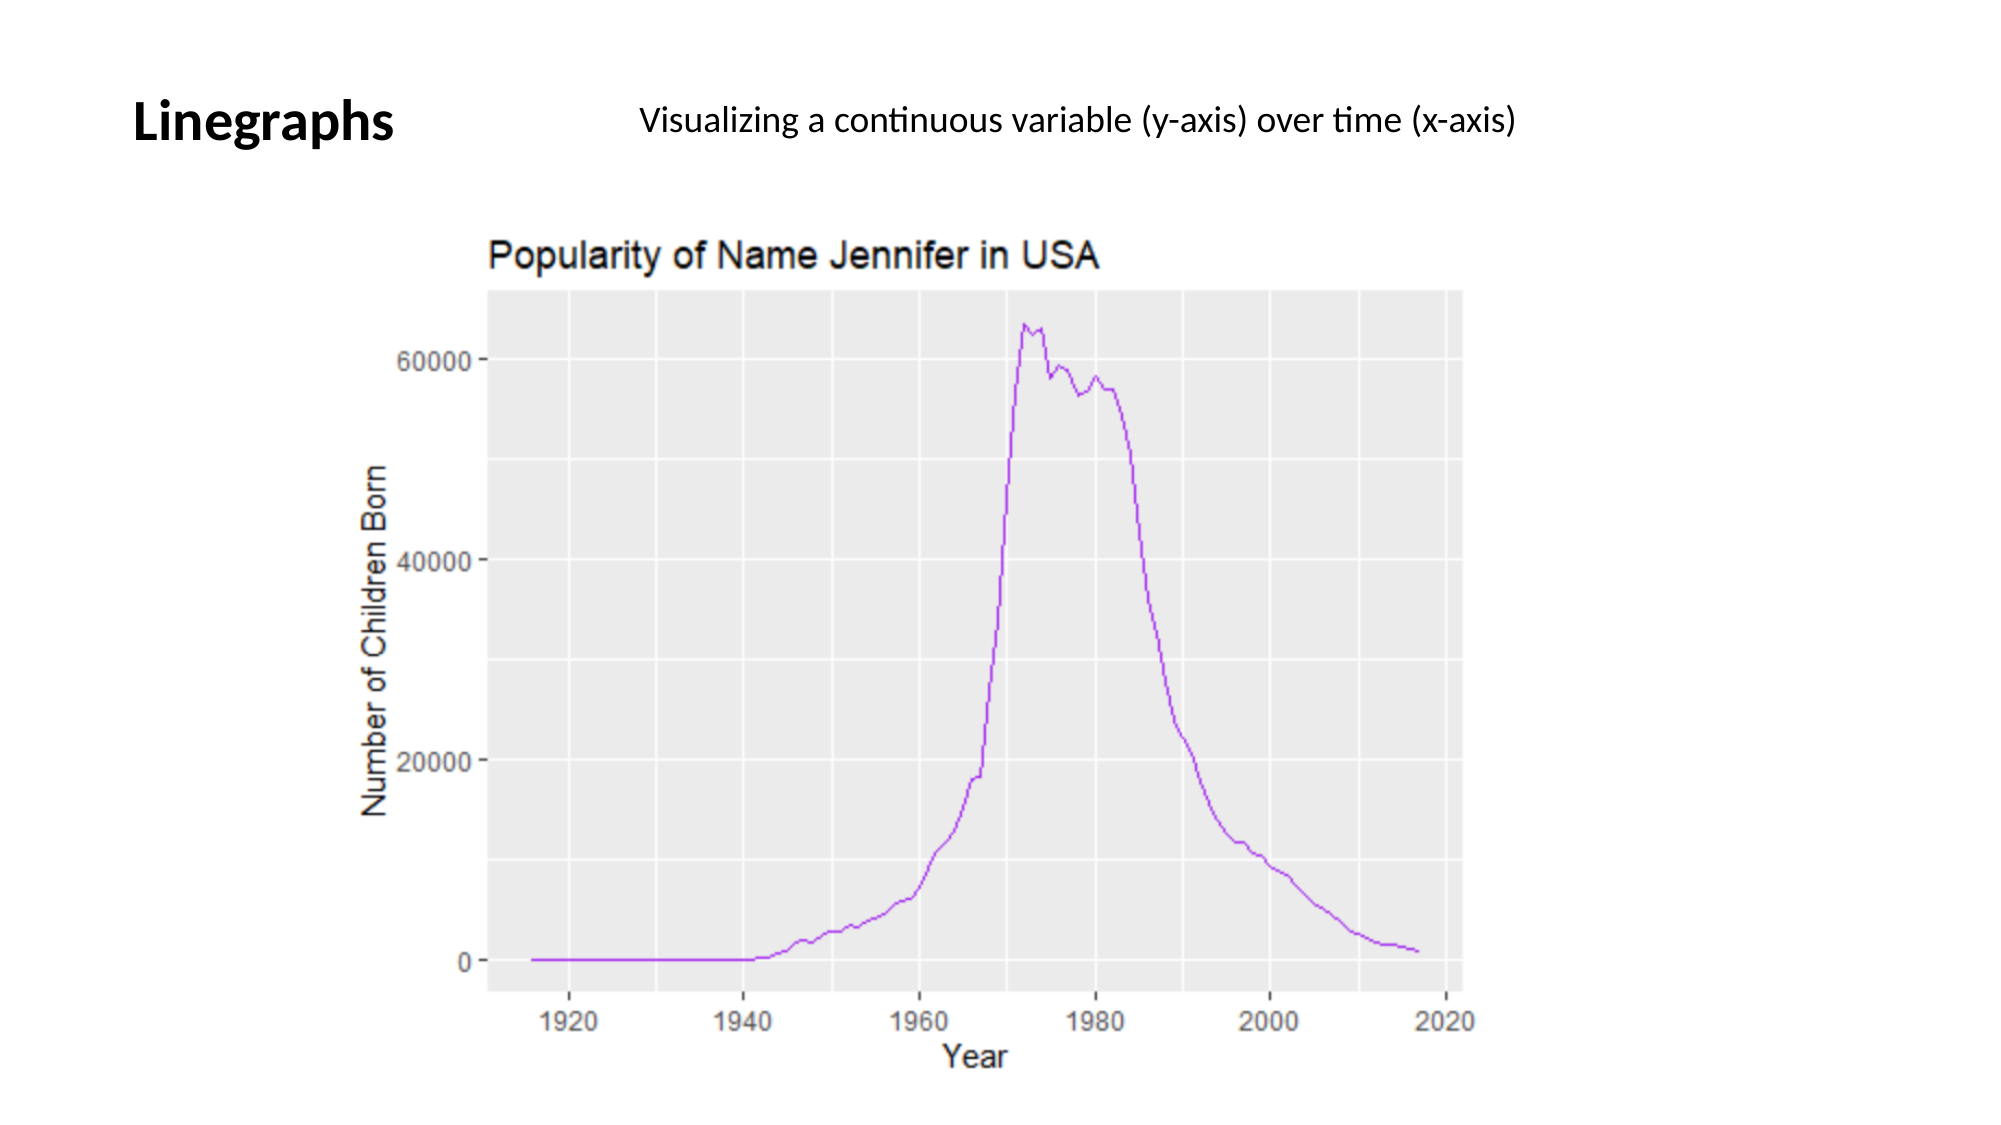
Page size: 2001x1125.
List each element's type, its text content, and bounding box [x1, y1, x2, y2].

text_box Visualizing a continuous variable (y-axis) over time (x-axis) [624, 87, 1533, 148]
text_box Linegraphs [119, 75, 410, 160]
picture [345, 224, 1479, 1083]
